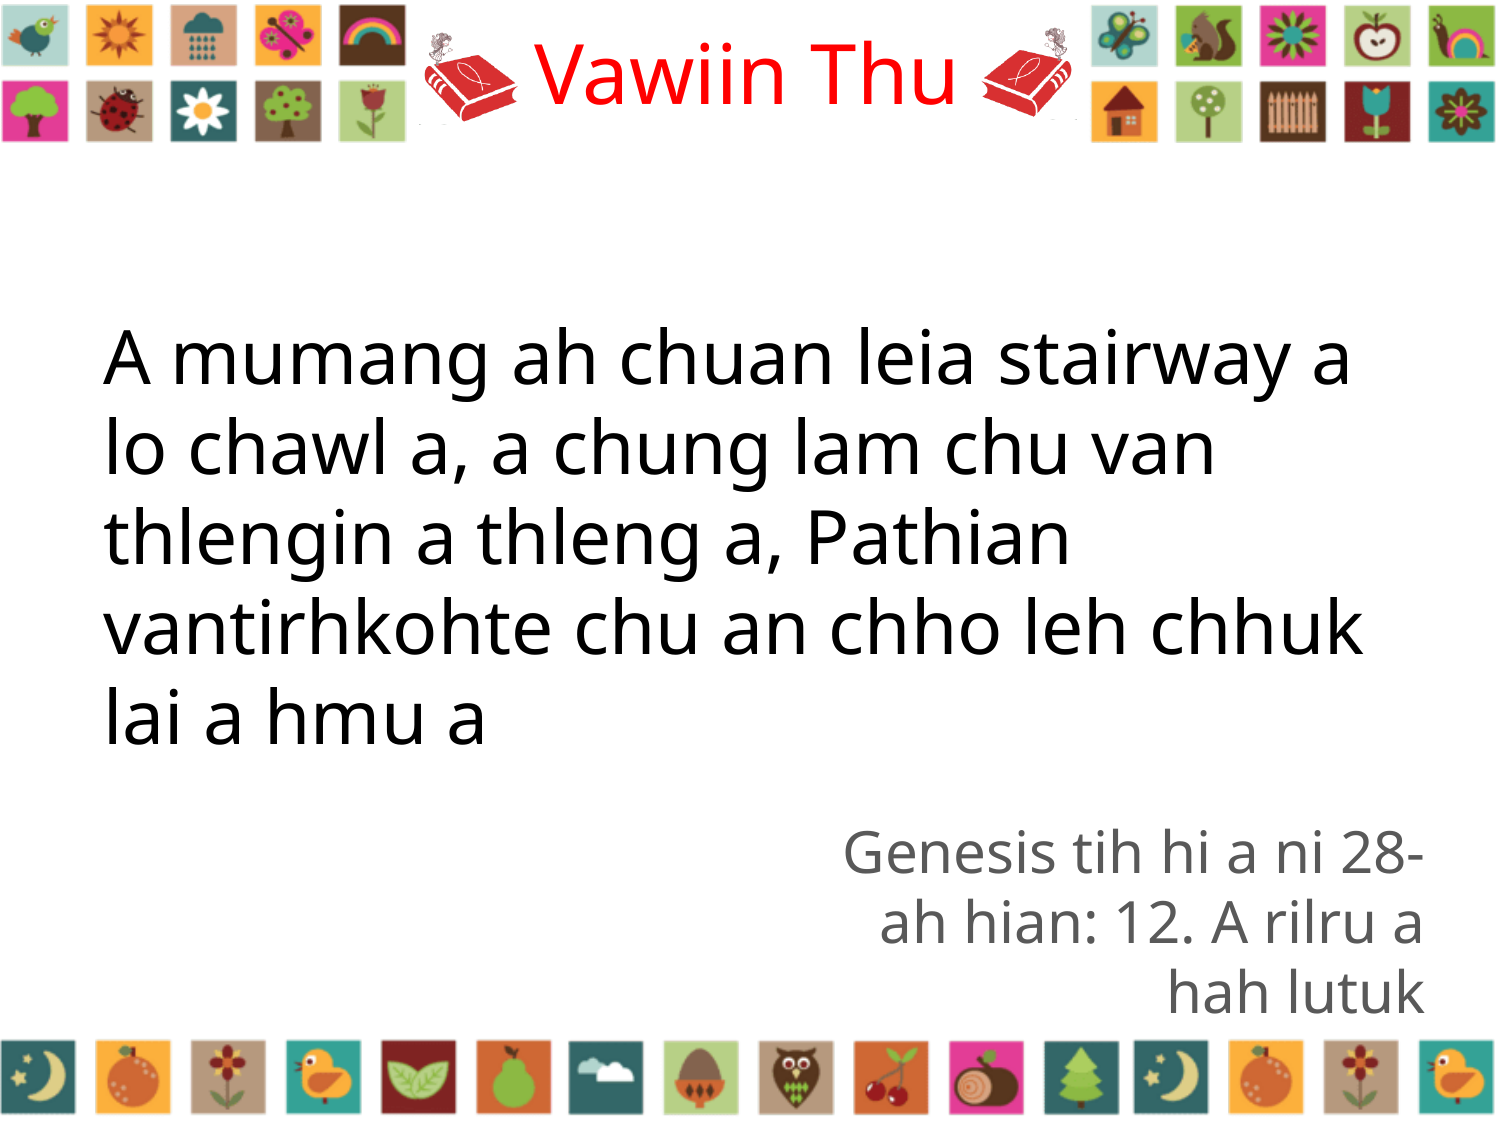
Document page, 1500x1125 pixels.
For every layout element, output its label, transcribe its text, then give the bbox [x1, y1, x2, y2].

text_box Vawiin Thu [425, 13, 1077, 129]
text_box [0, 1028, 1500, 1118]
picture [0, 3, 550, 150]
picture [950, 3, 1500, 150]
text_box Genesis tih hi a ni 28-ah hian: 12. A rilru a hah lutuk [808, 807, 1441, 1027]
text_box A mumang ah chuan leia stairway a lo chawl a, a chung lam chu van thlengin a thleng a, Pathian vantirhkohte chu an chho leh chhuk lai a hmu a [88, 302, 1436, 768]
